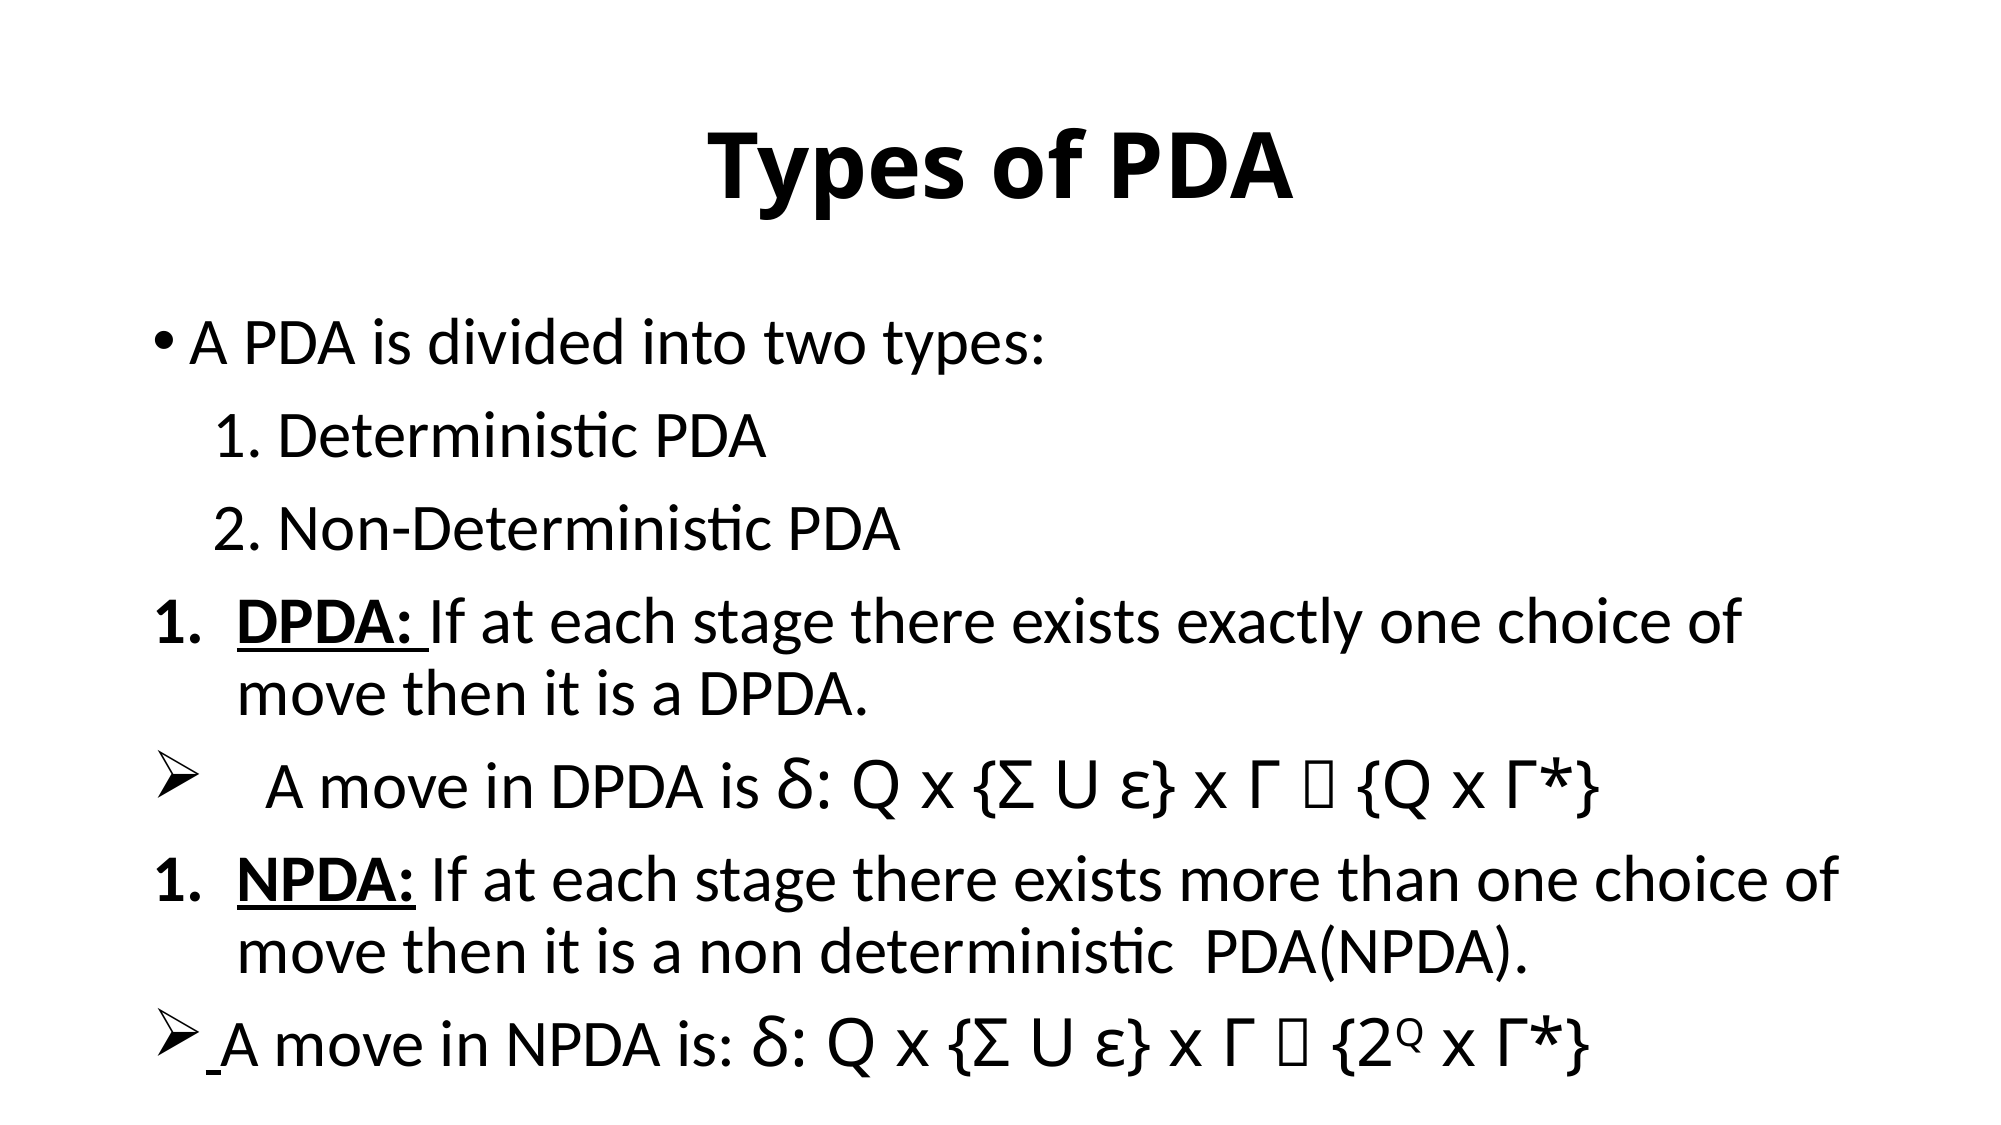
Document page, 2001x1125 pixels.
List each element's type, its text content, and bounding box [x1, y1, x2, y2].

list A PDA is divided into two types: 1. Deterministic PDA 2. Non-Deterministic PDA DPDA: If at each stage there exists exactly one choice of move then it is a DPDA. A move in DPDA is δ: Q x {Σ U ε} x Γ  {Q x Γ*} NPDA: If at each stage there exists more than one choice of move then it is a non deterministic PDA(NPDA). A move in NPDA is: δ: Q x {Σ U ε} x Γ  {2Q x Γ*} [137, 299, 1863, 1099]
title Types of PDA [137, 59, 1863, 278]
